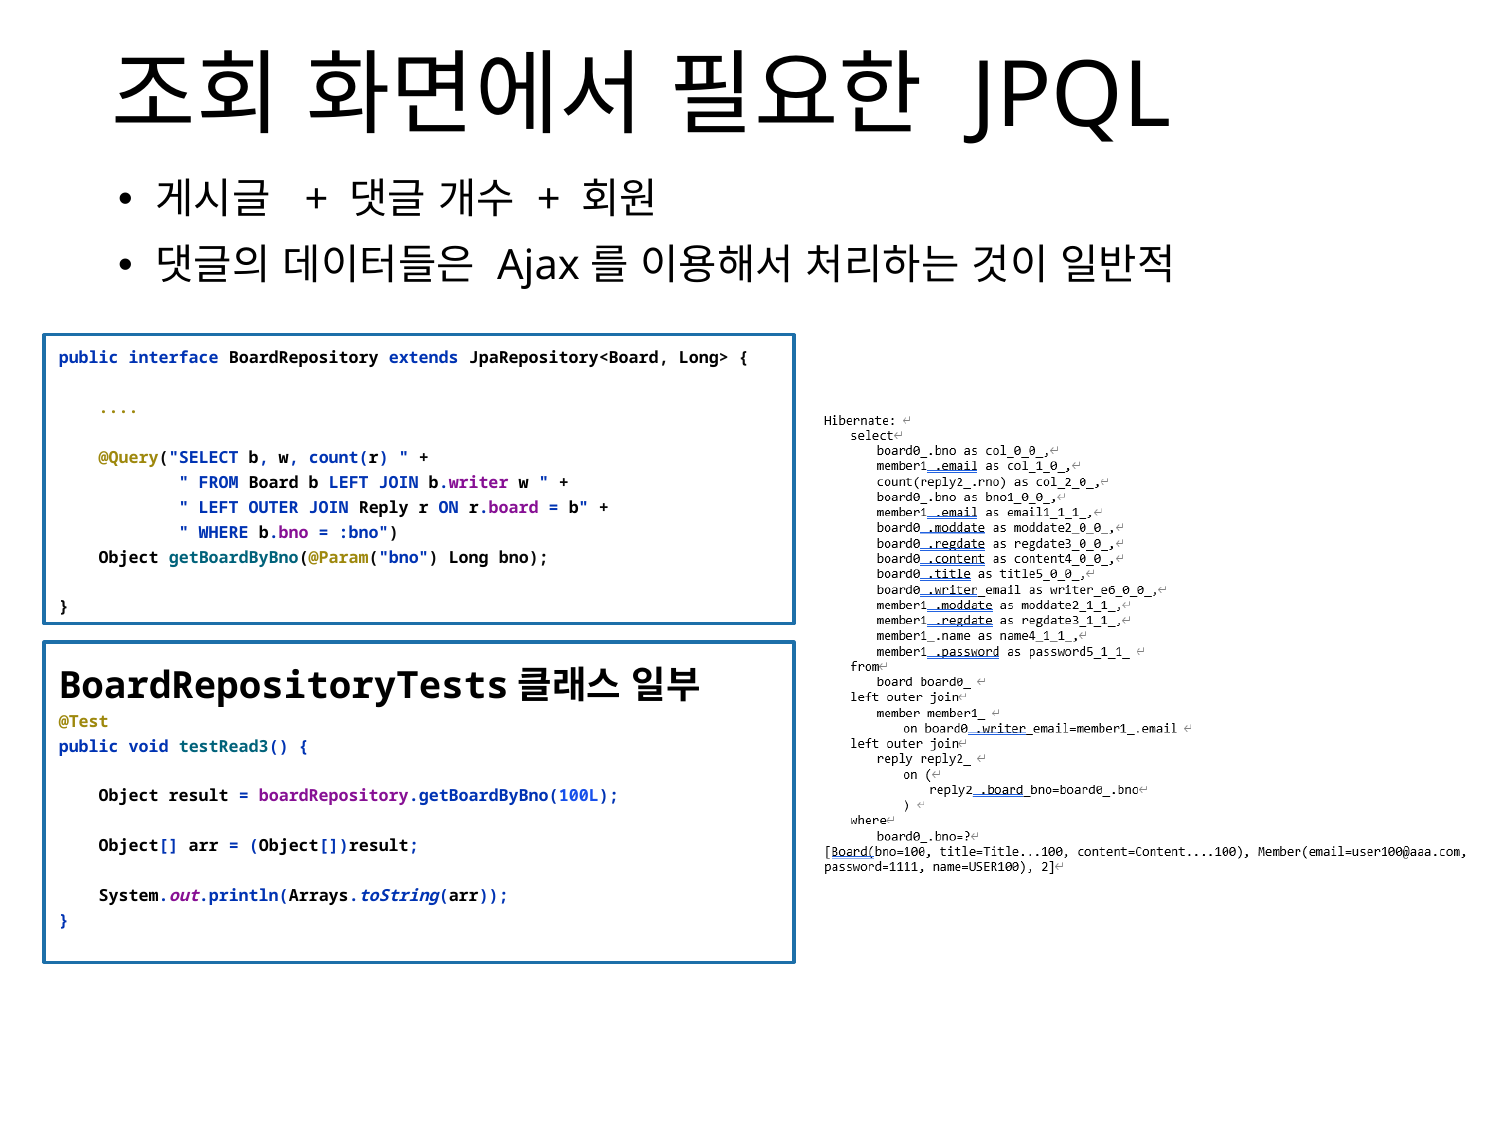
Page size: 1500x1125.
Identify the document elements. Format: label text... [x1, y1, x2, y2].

picture [816, 407, 1476, 877]
text_box BoardRepositoryTests클래스 일부 @Test public void testRead3() { Object result = boardRepository.getBoardByBno(100L); Object[] arr = (Object[])result; System.out.println(Arrays.toString(arr)); } [43, 641, 794, 963]
text_box public interface BoardRepository extends JpaRepository<Board, Long> { .... @Query("SELECT b, w, count(r) " + " FROM Board b LEFT JOIN b.writer w " + " LEFT OUTER JOIN Reply r ON r.board = b" + " WHERE b.bno = :bno") Object getBoardByBno(@Param("bno") Long bno); } [43, 334, 794, 624]
list 게시글 + 댓글 개수 + 회원 댓글의 데이터들은 Ajax를 이용해서 처리하는 것이 일반적 [103, 170, 1397, 319]
title 조회 화면에서 필요한 JPQL [96, 22, 1402, 171]
